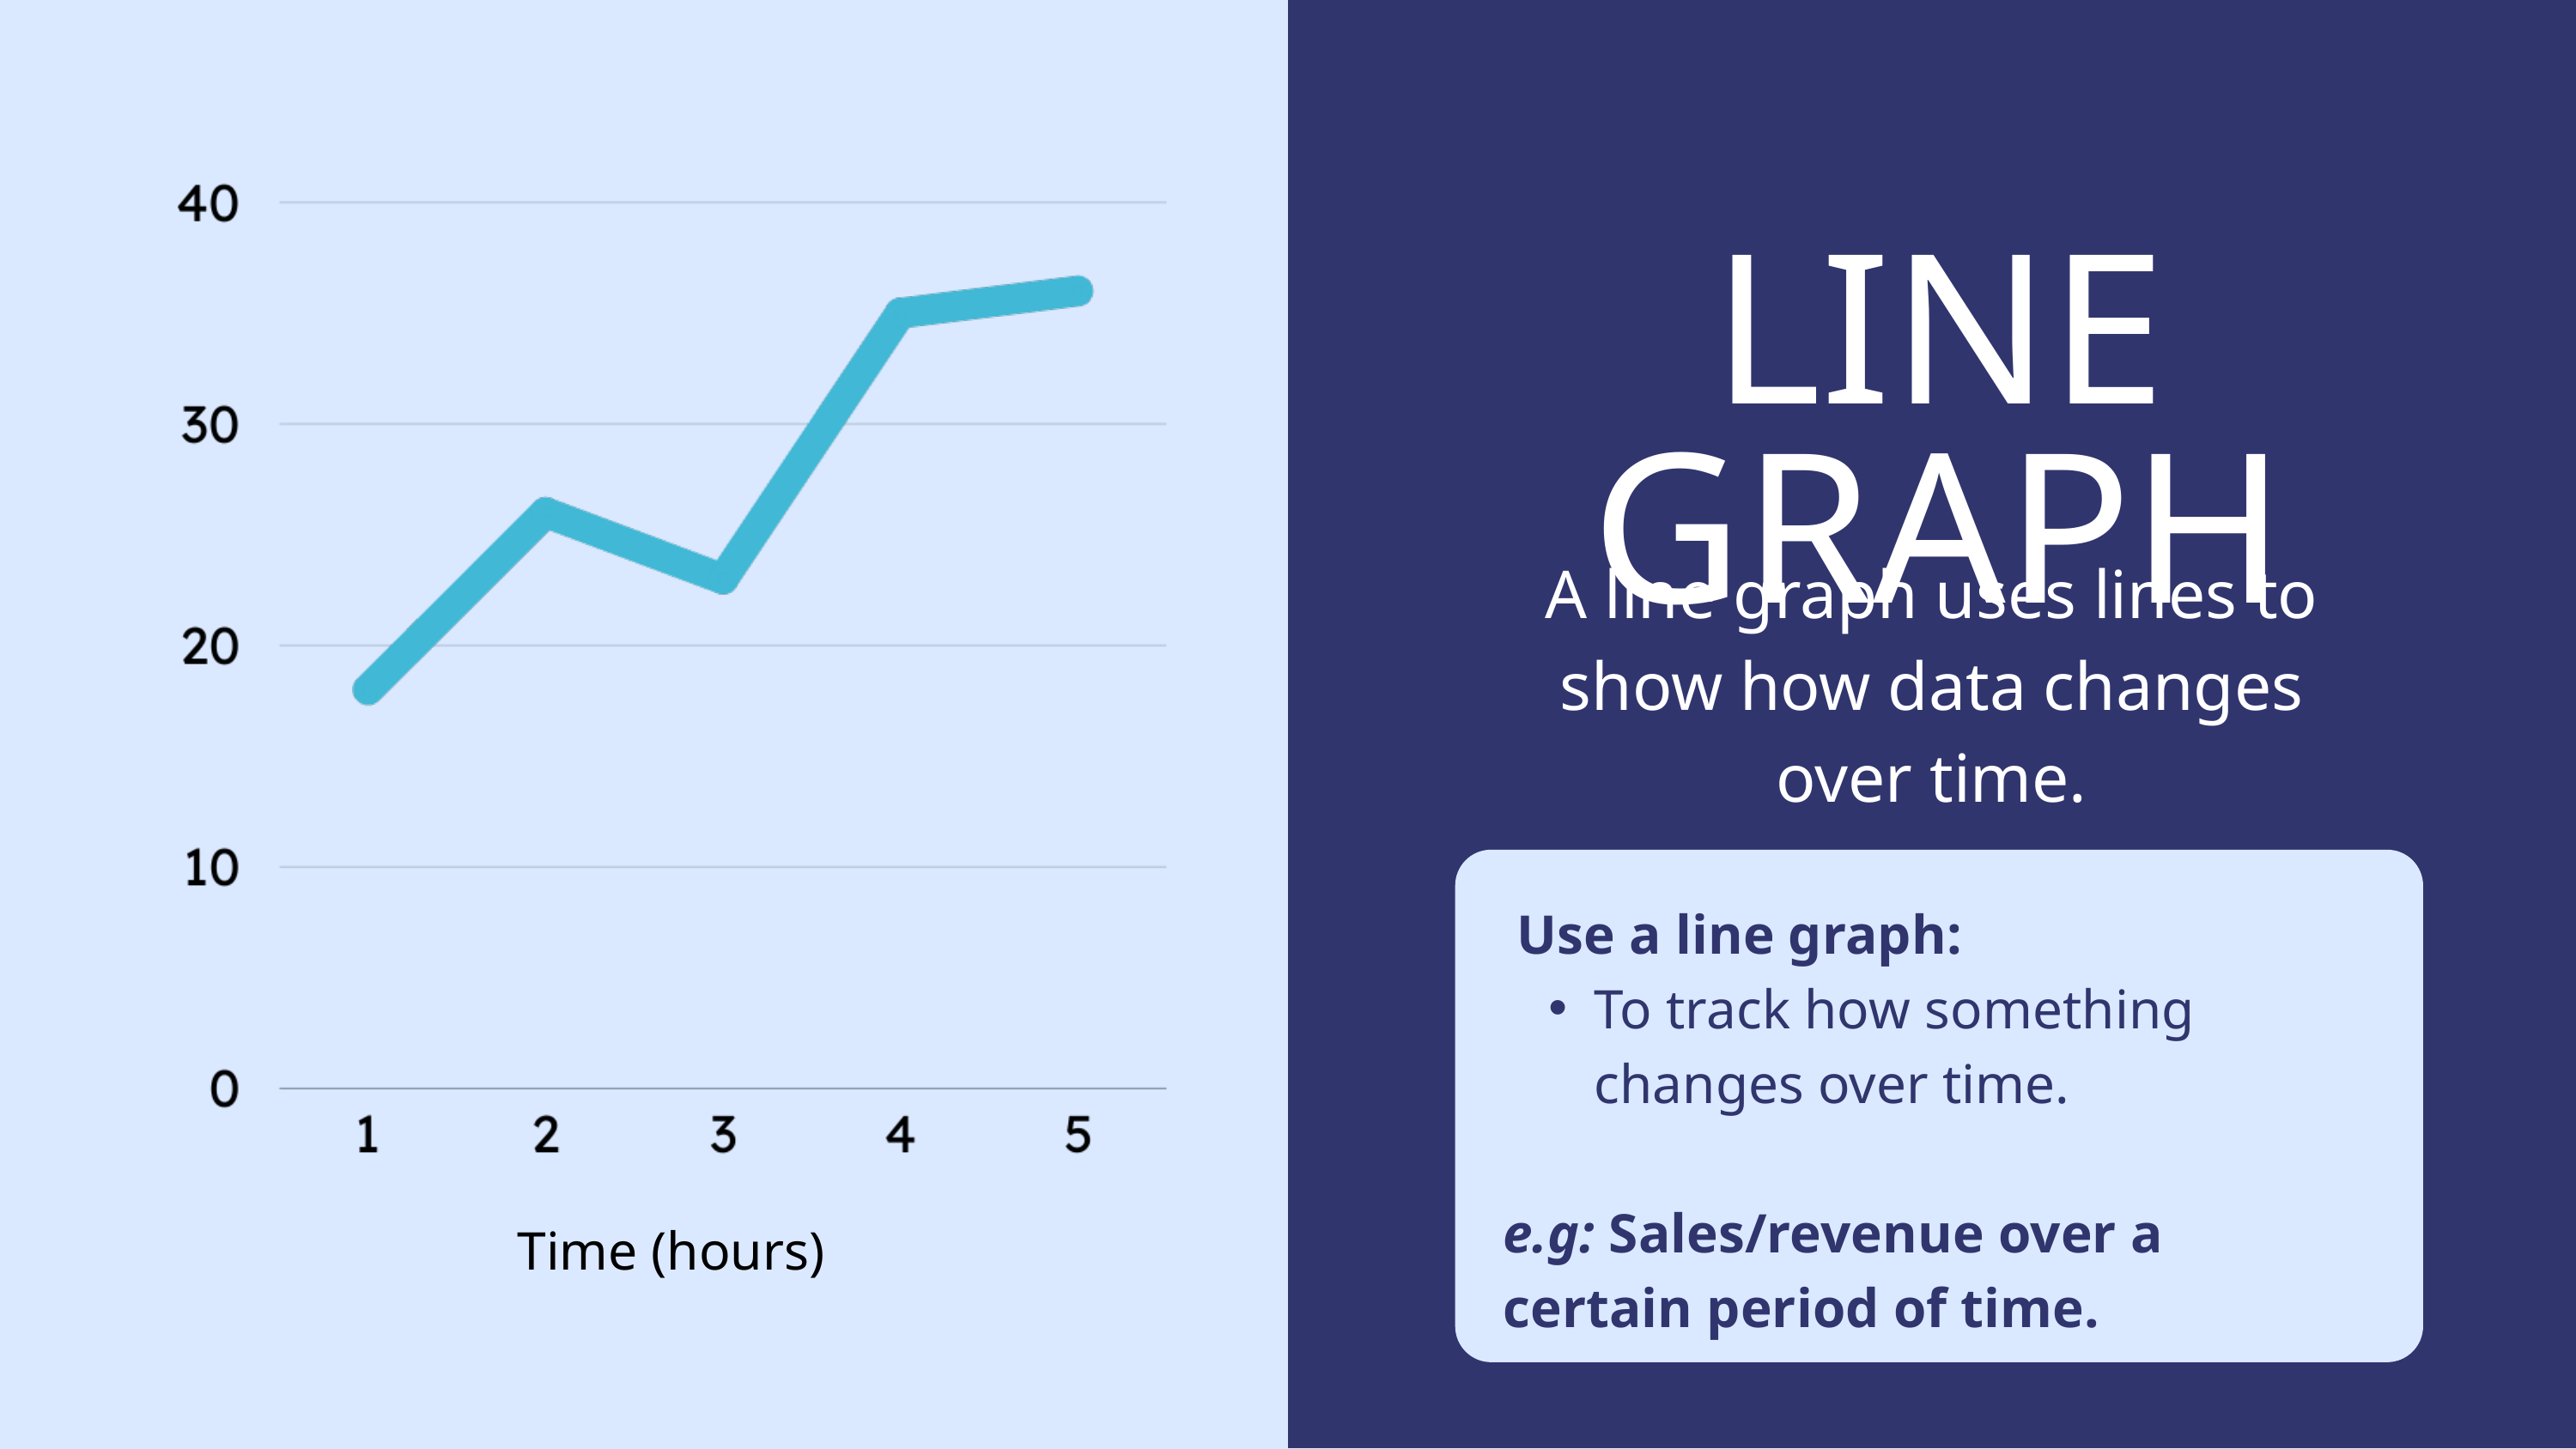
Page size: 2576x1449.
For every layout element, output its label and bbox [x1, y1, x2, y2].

picture [75, 71, 1267, 1278]
text_box [1287, 0, 2576, 1449]
text_box [1455, 849, 2424, 1363]
